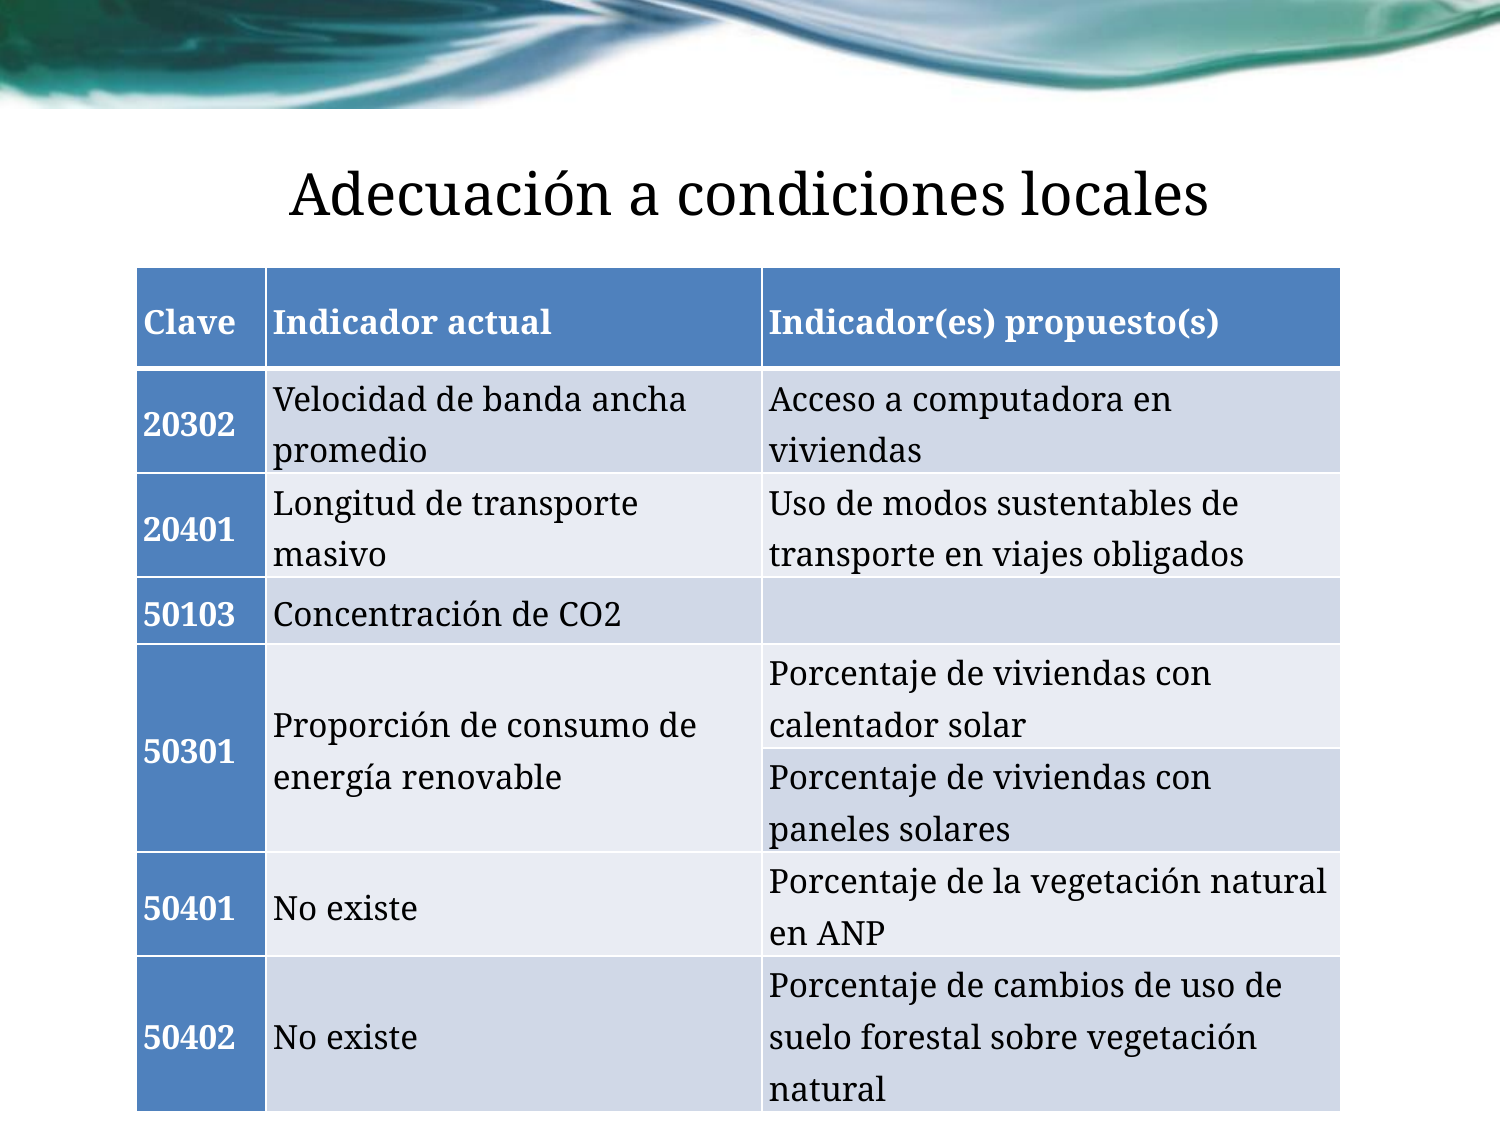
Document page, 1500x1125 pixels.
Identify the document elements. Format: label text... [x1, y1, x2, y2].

table_cell Longitud de transporte masivo [267, 474, 761, 576]
table_cell Uso de modos sustentables de transporte en viajes obligados [763, 474, 1340, 576]
table_cell [763, 578, 1340, 643]
table_cell Concentración de CO2 [267, 578, 761, 643]
table_cell 50103 [137, 578, 265, 643]
table_cell Proporción de consumo de energía renovable [267, 645, 761, 851]
table_header Indicador actual [267, 268, 761, 366]
table_cell Porcentaje de la vegetación natural en ANP [763, 853, 1340, 955]
table_cell 50301 [137, 645, 265, 851]
table_cell Velocidad de banda ancha promedio [267, 371, 761, 472]
table_header Indicador(es) propuesto(s) [763, 268, 1340, 366]
table_cell 20401 [137, 474, 265, 576]
picture [0, 0, 1500, 109]
table_cell Porcentaje de viviendas con calentador solar [763, 645, 1340, 747]
table_cell Porcentaje de viviendas con paneles solares [763, 749, 1340, 851]
title Adecuación a condiciones locales [75, 149, 1425, 300]
table_cell 50401 [137, 853, 265, 955]
table_cell 20302 [137, 371, 265, 472]
table_cell Porcentaje de cambios de uso de suelo forestal sobre vegetación natural [763, 957, 1340, 1111]
table_cell Acceso a computadora en viviendas [763, 371, 1340, 472]
table_cell No existe [267, 957, 761, 1111]
table_cell 50402 [137, 957, 265, 1111]
table_header Clave [137, 268, 265, 366]
table_cell No existe [267, 853, 761, 955]
